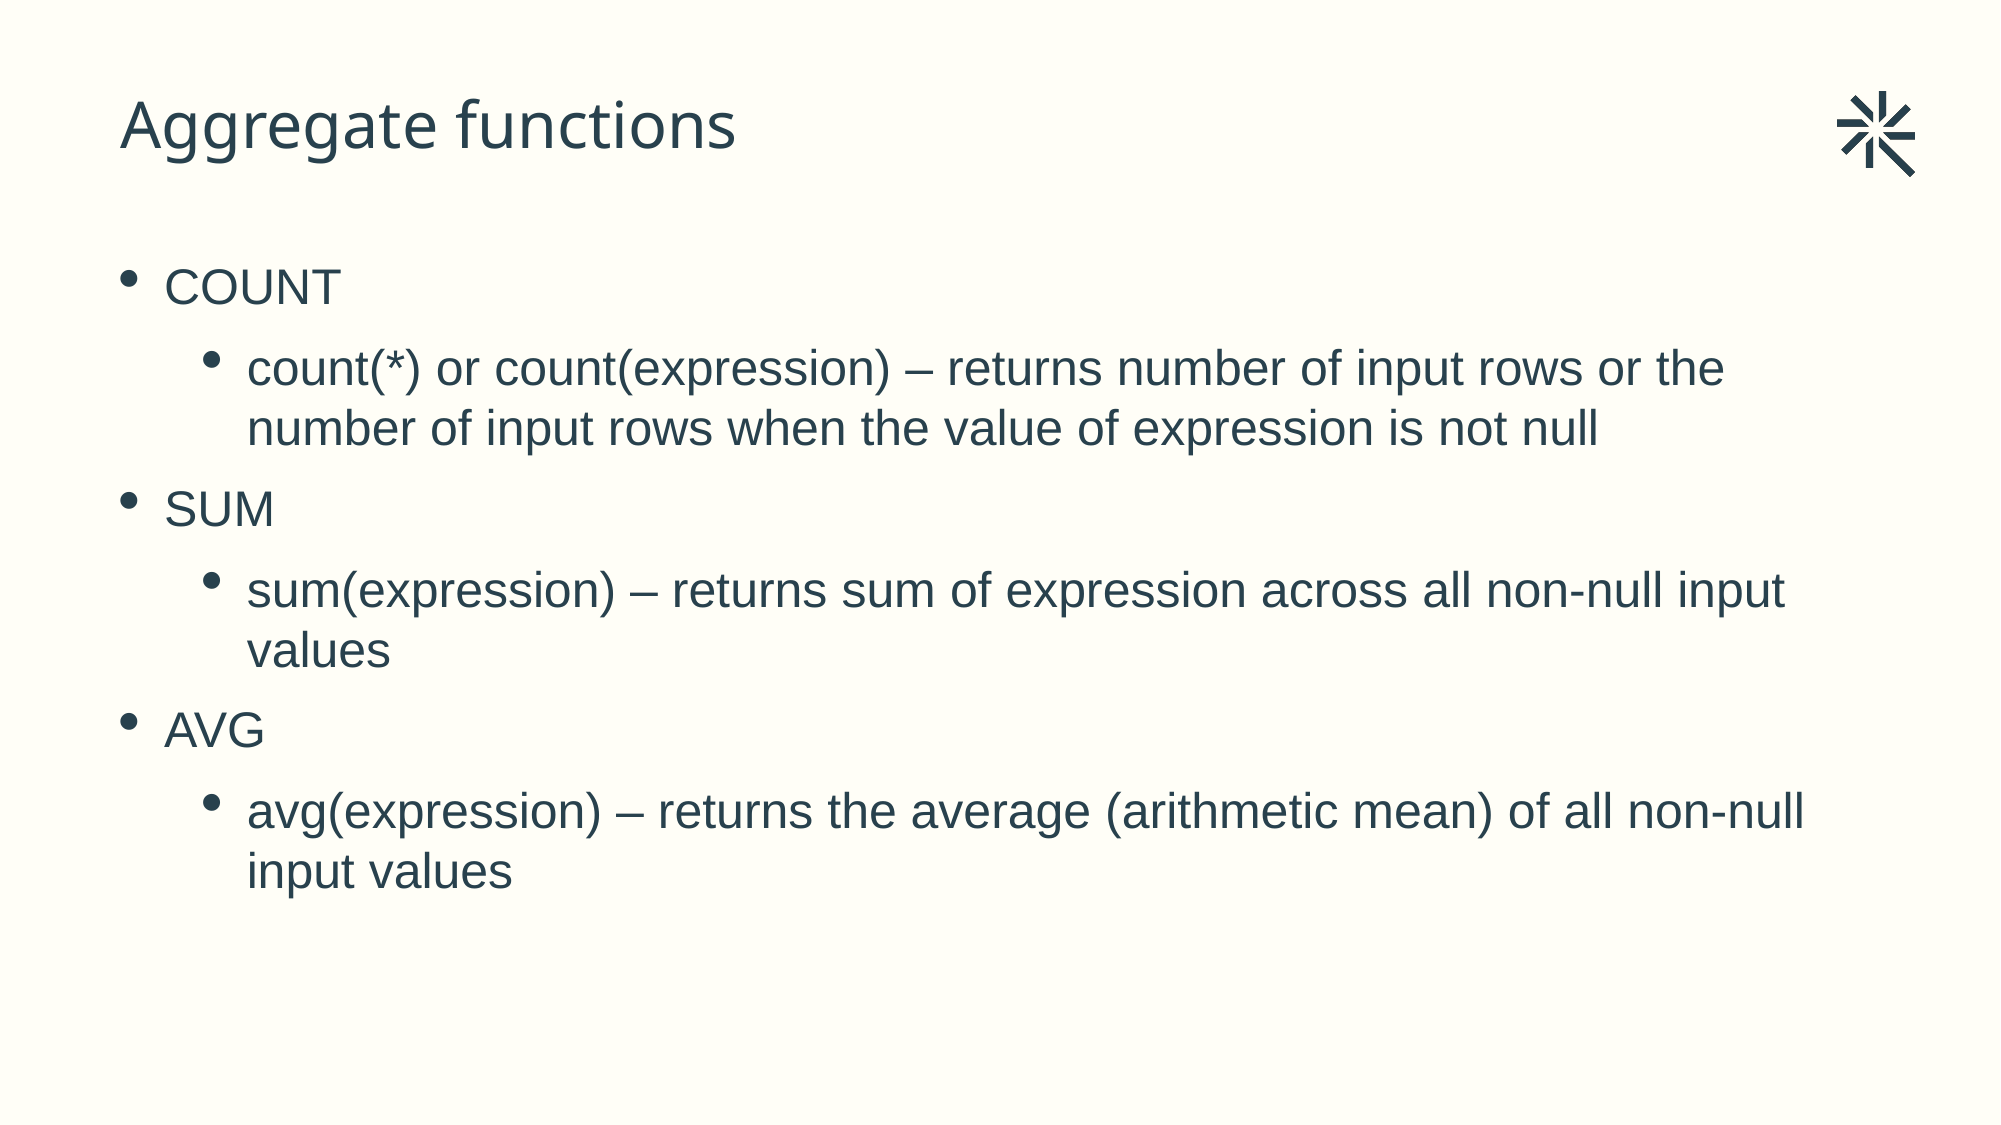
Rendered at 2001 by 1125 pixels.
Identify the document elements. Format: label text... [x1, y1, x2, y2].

title Aggregate functions [113, 91, 1772, 181]
list COUNT count(*) or count(expression) – returns number of input rows or the number of input rows when the value of expression is not null SUM sum(expression) – returns sum of expression across all non-null input values AVG avg(expression) – returns the average (arithmetic mean) of all non-null input values [113, 247, 1887, 1014]
picture [1837, 91, 1915, 177]
